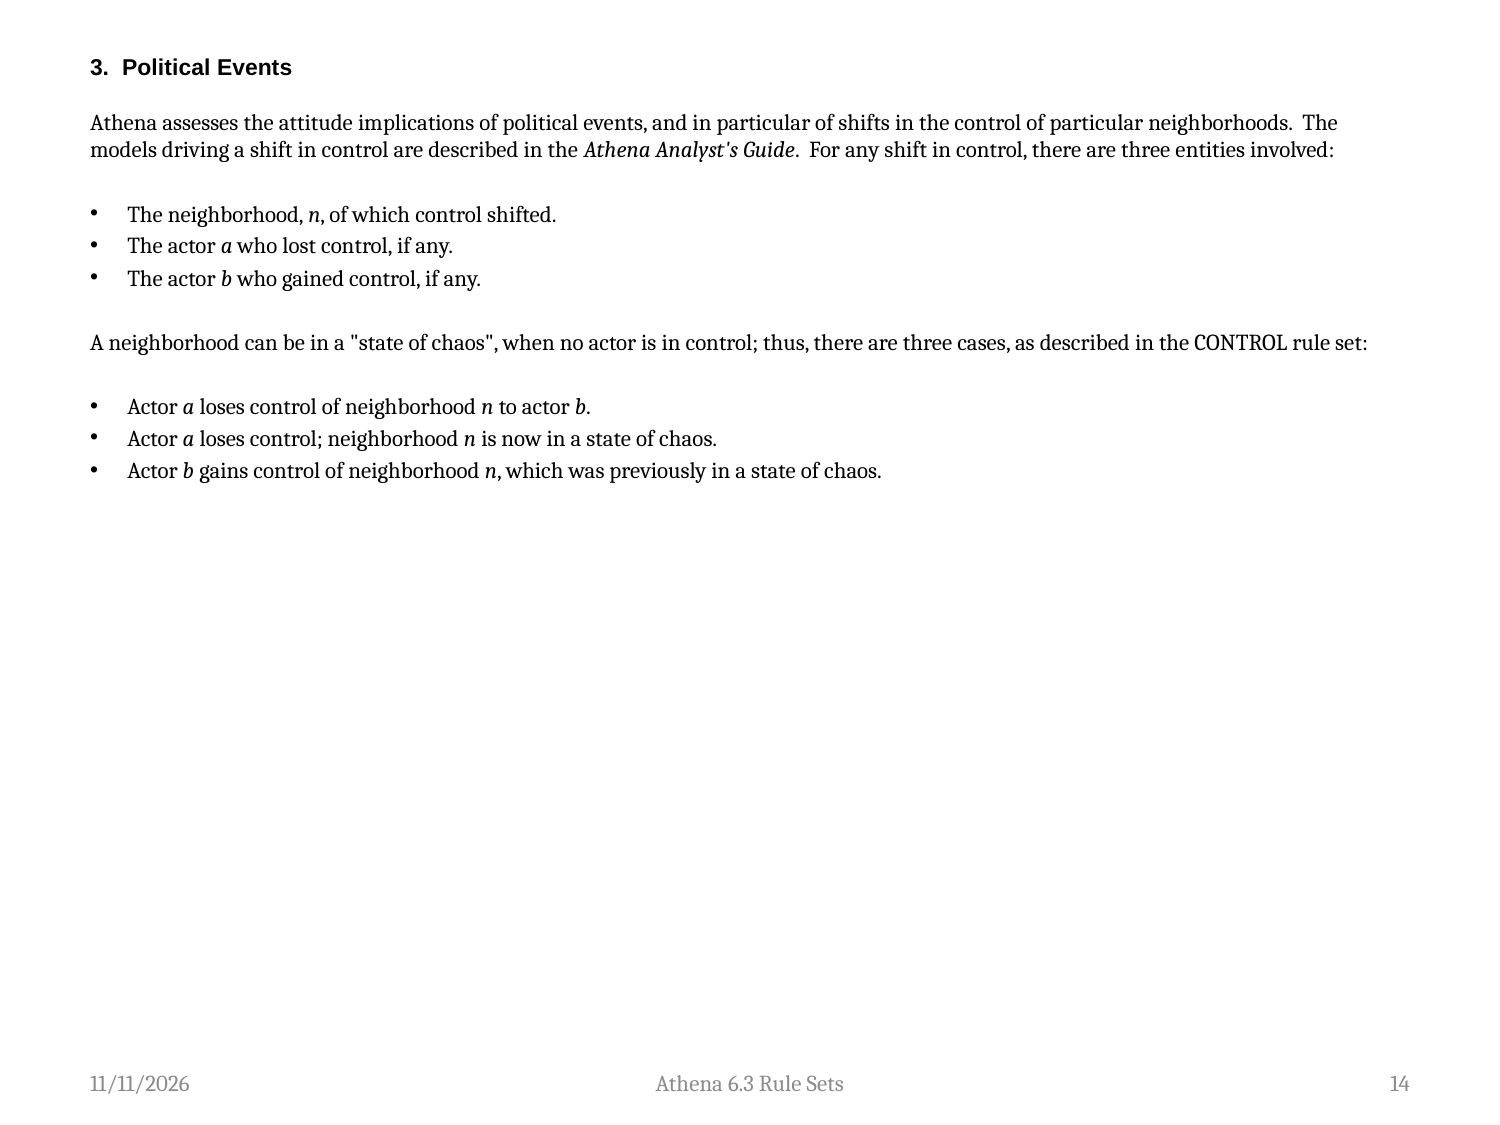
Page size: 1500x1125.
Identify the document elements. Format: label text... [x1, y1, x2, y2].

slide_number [75, 1062, 425, 1103]
footer Athena 6.3 Rule Sets [512, 1062, 988, 1103]
slide_number 14 [1074, 1062, 1425, 1103]
title 3. Political Events [75, 45, 1425, 88]
list Athena assesses the attitude implications of political events, and in particular of shifts in the control of particular neighborhoods. The models driving a shift in control are described in the Athena Analyst's Guide. For any shift in control, there are three entities involved: The neighborhood, n, of which control shifted. The actor a who lost control, if any. The actor b who gained control, if any. A neighborhood can be in a "state of chaos", when no actor is in control; thus, there are three cases, as described in the CONTROL rule set: Actor a loses control of neighborhood n to actor b. Actor a loses control; neighborhood n is now in a state of chaos. Actor b gains control of neighborhood n, which was previously in a state of chaos. [75, 99, 1425, 1050]
